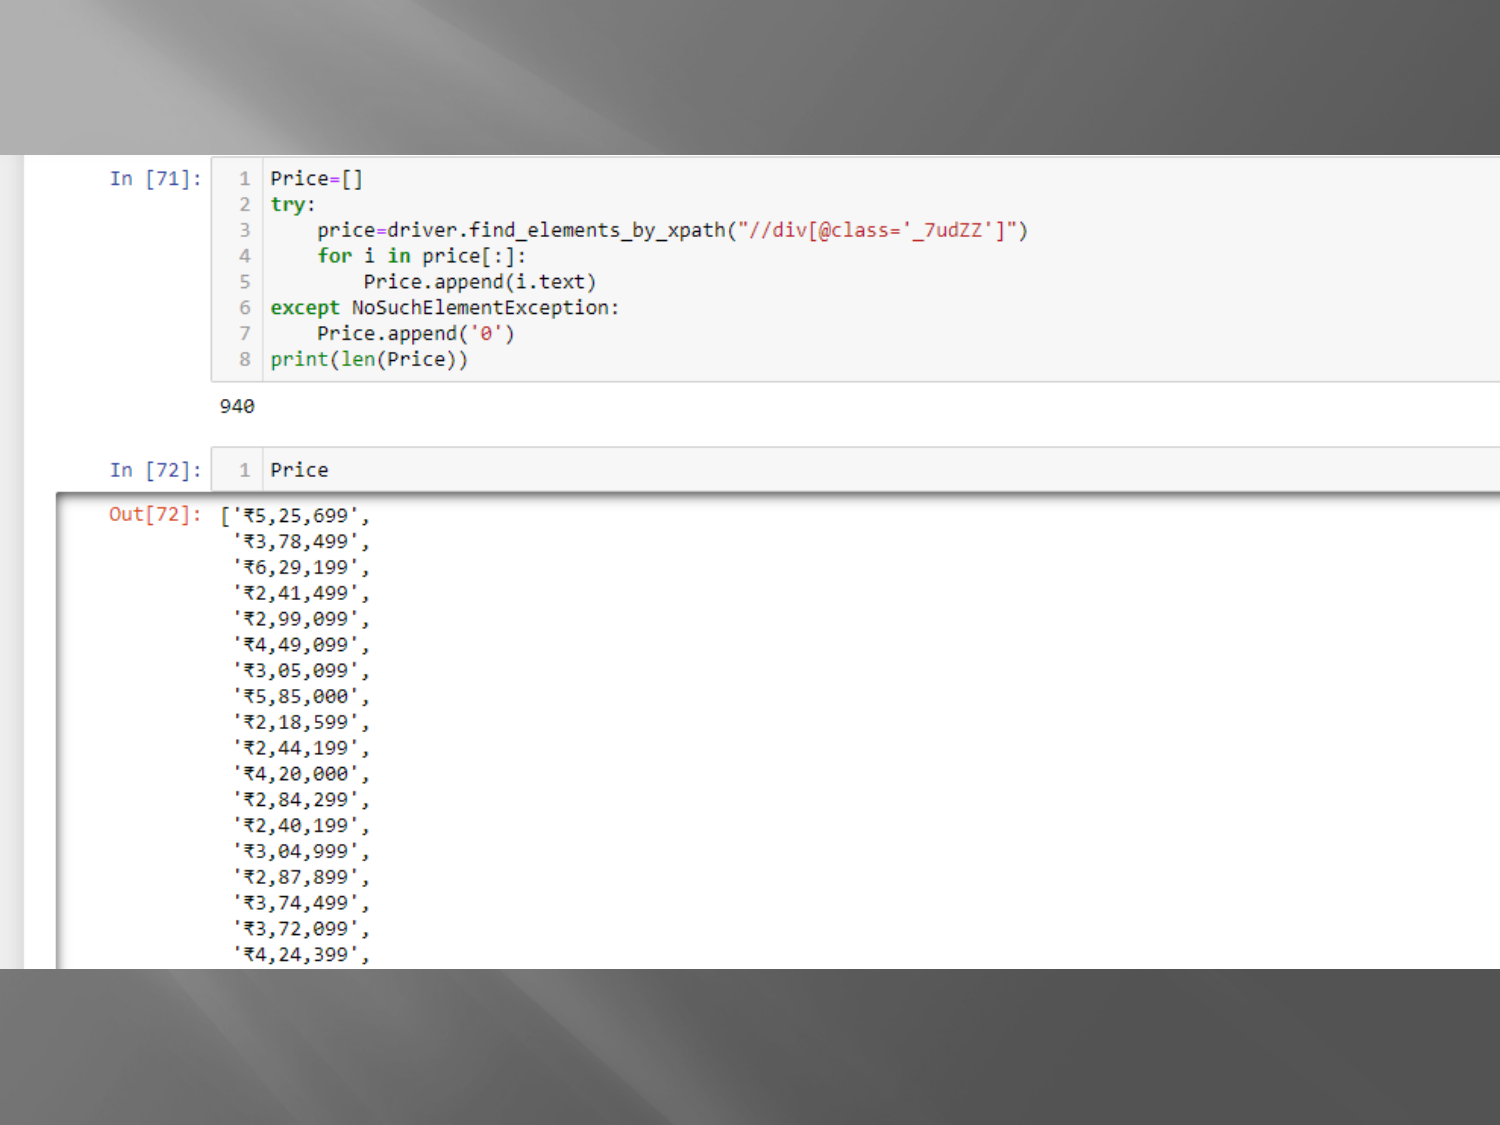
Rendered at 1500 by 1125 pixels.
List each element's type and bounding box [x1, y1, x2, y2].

picture [0, 155, 1500, 970]
